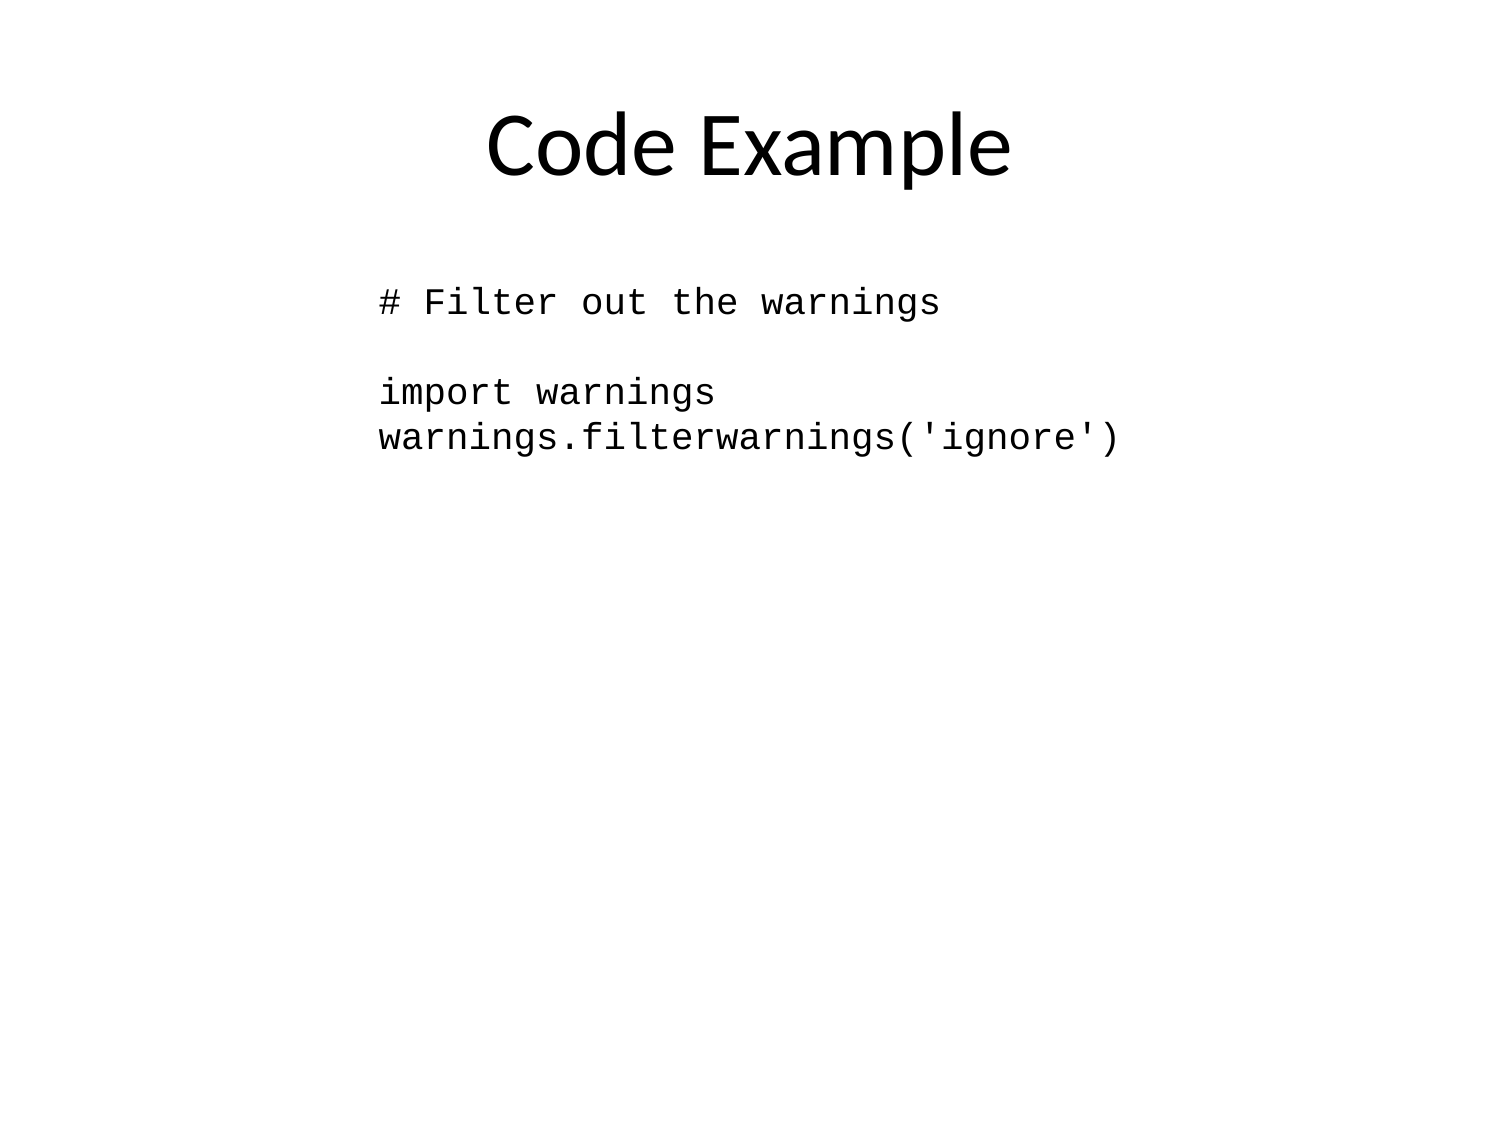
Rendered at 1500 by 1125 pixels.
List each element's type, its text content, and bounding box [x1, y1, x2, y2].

text_box # Filter out the warnings import warnings warnings.filterwarnings('ignore') [363, 224, 1137, 465]
title Code Example [75, 45, 1425, 233]
